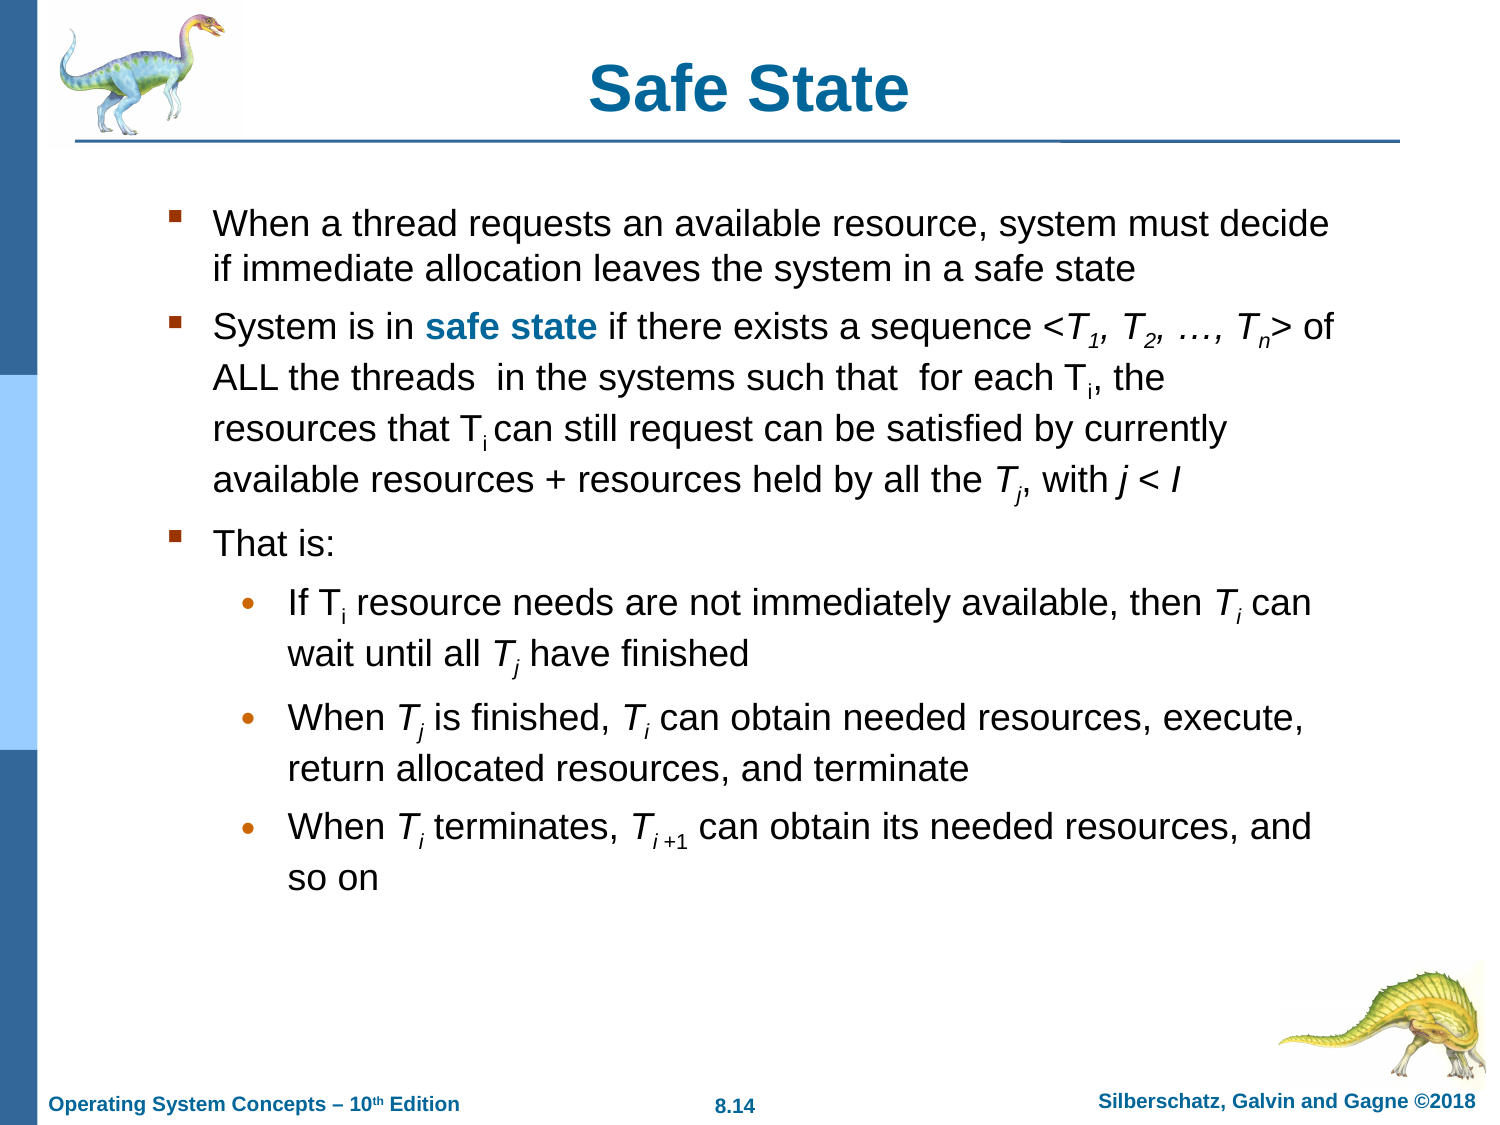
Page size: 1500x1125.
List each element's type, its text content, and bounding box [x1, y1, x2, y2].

title Safe State [75, 37, 1425, 133]
picture [46, 0, 243, 149]
picture [1275, 959, 1486, 1090]
list When a thread requests an available resource, system must decide if immediate allocation leaves the system in a safe state System is in safe state if there exists a sequence <T1, T2, …, Tn> of ALL the threads in the systems such that for each Ti, the resources that Ti can still request can be satisfied by currently available resources + resources held by all the Tj, with j < I That is: If Ti resource needs are not immediately available, then Ti can wait until all Tj have finished When Tj is finished, Ti can obtain needed resources, execute, return allocated resources, and terminate When Ti terminates, Ti +1 can obtain its needed resources, and so on [150, 191, 1350, 998]
